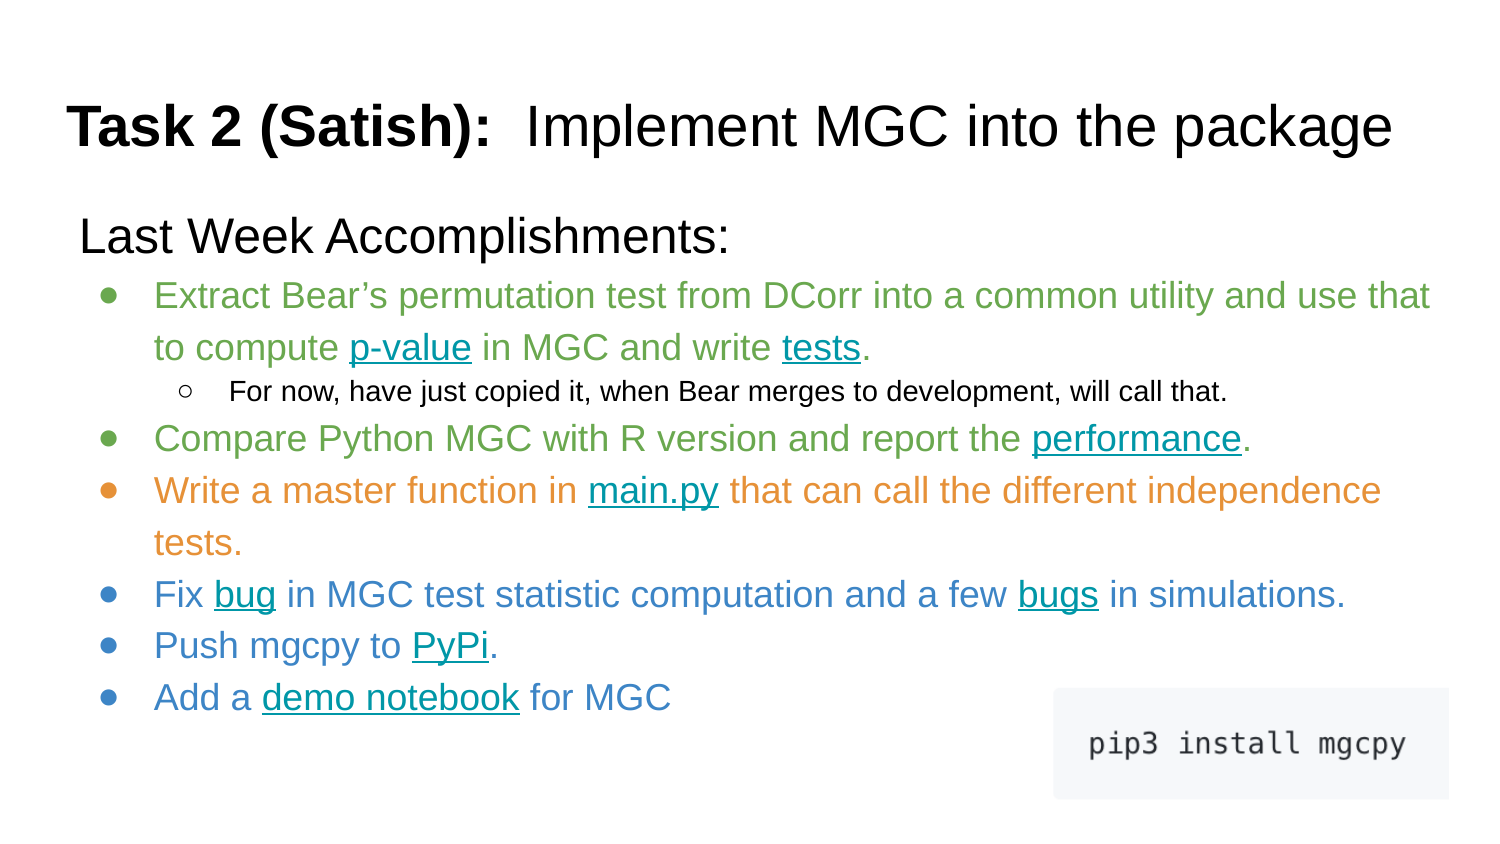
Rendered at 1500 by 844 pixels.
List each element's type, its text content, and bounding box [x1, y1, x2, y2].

list Last Week Accomplishments: Extract Bear’s permutation test from DCorr into a common utility and use that to compute p-value in MGC and write tests. For now, have just copied it, when Bear merges to development, will call that. Compare Python MGC with R version and report the performance. Write a master function in main.py that can call the different independence tests. Fix bug in MGC test statistic computation and a few bugs in simulations. Push mgcpy to PyPi. Add a demo notebook for MGC [63, 189, 1462, 750]
picture [1034, 677, 1450, 806]
title Task 2 (Satish): Implement MGC into the package [51, 72, 1449, 167]
